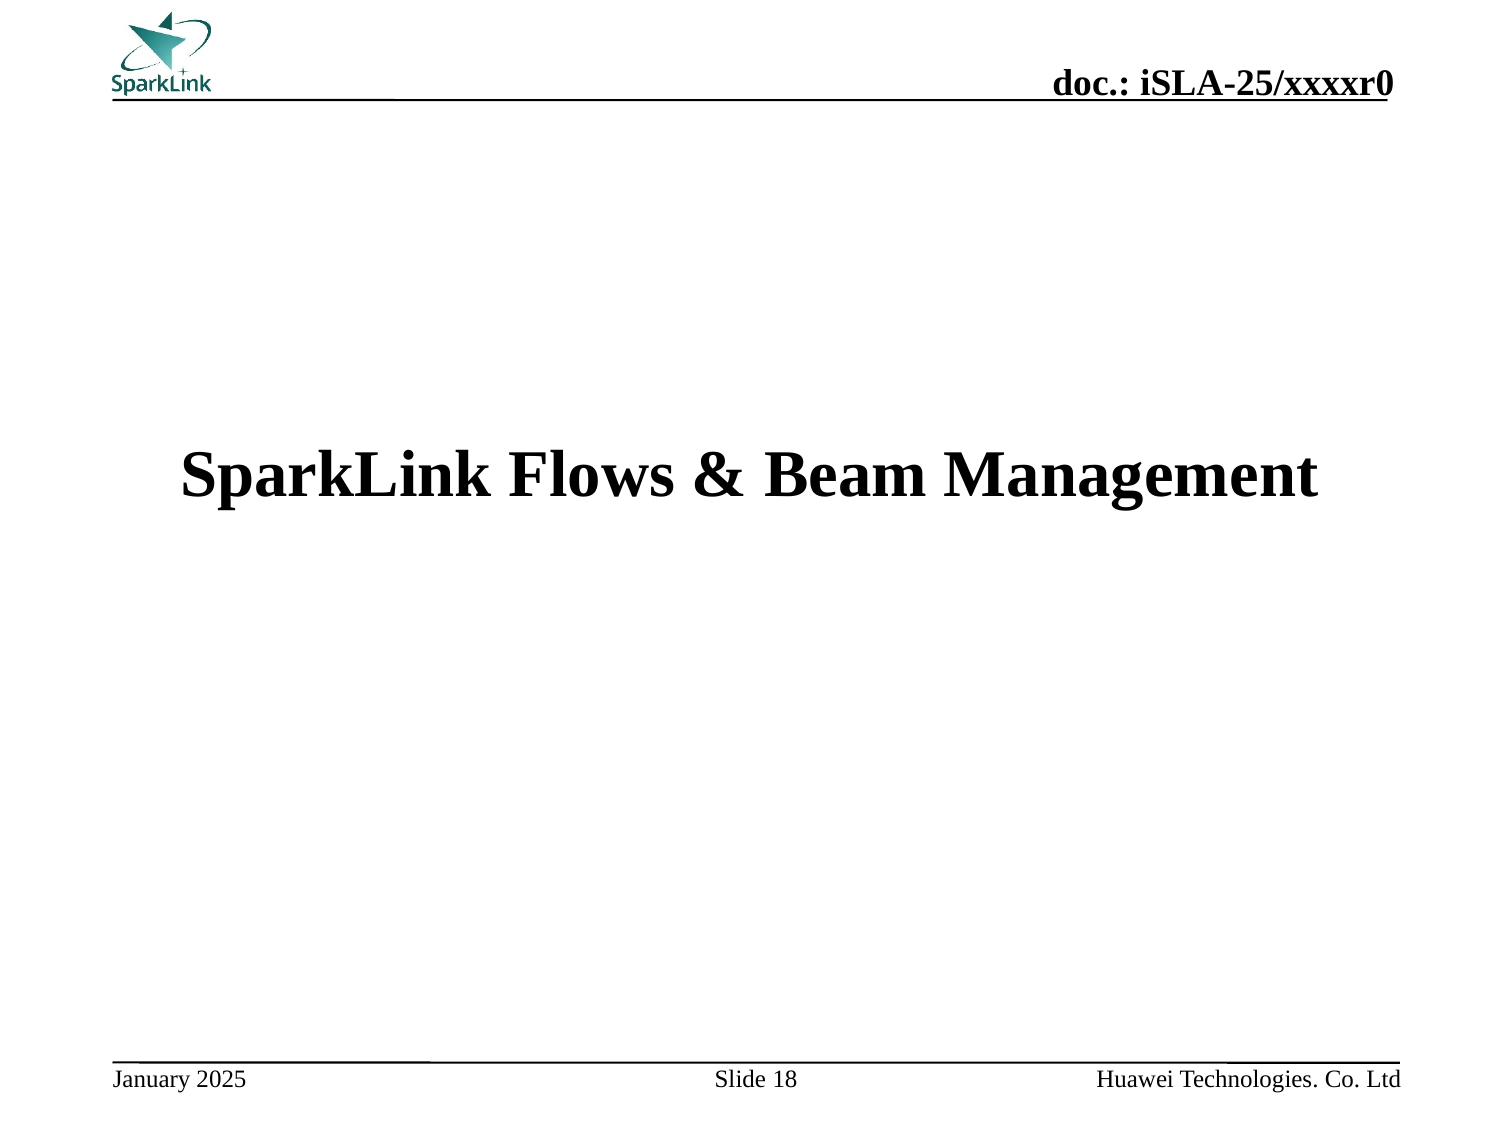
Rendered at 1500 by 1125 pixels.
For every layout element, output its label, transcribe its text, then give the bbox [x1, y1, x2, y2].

picture [110, 6, 211, 96]
slide_number Slide 18 [712, 1061, 800, 1123]
title SparkLink Flows & Beam Management [112, 349, 1388, 591]
